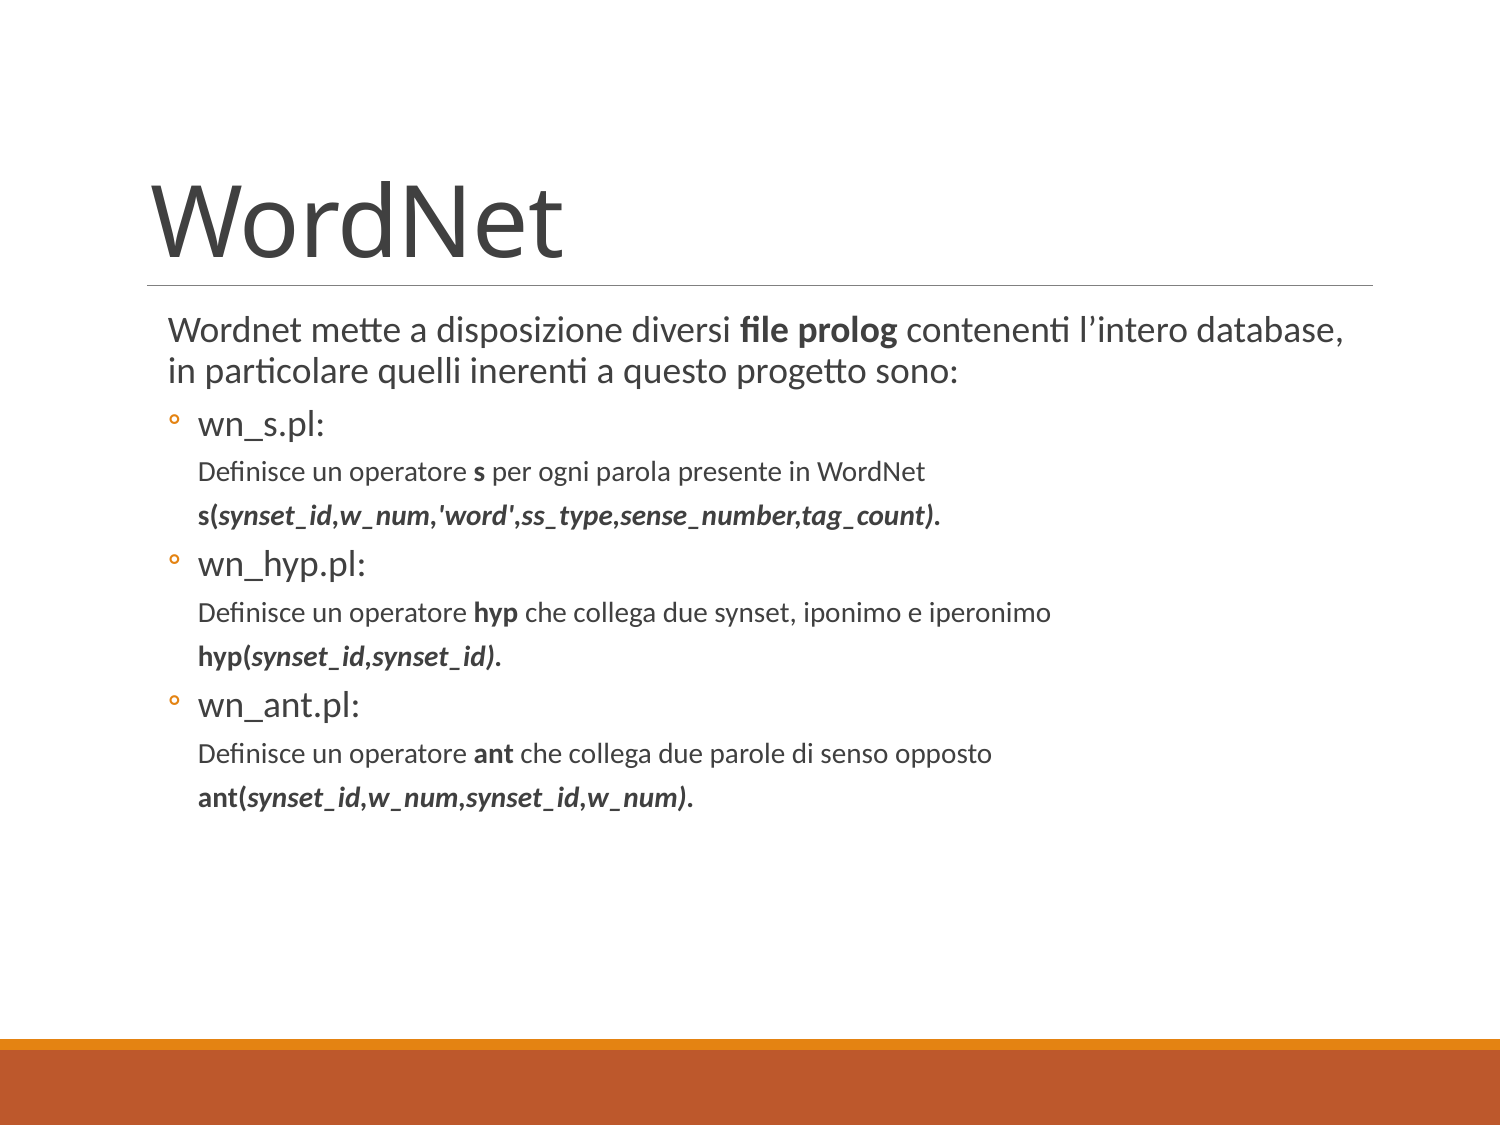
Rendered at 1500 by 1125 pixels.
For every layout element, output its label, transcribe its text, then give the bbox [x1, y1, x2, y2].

title WordNet [135, 47, 1373, 285]
list Wordnet mette a disposizione diversi file prolog contenenti l’intero database, in particolare quelli inerenti a questo progetto sono: wn_s.pl: Definisce un operatore s per ogni parola presente in WordNet s(synset_id,w_num,'word',ss_type,sense_number,tag_count). wn_hyp.pl: Definisce un operatore hyp che collega due synset, iponimo e iperonimo hyp(synset_id,synset_id). wn_ant.pl: Definisce un operatore ant che collega due parole di senso opposto ant(synset_id,w_num,synset_id,w_num). [135, 302, 1373, 963]
